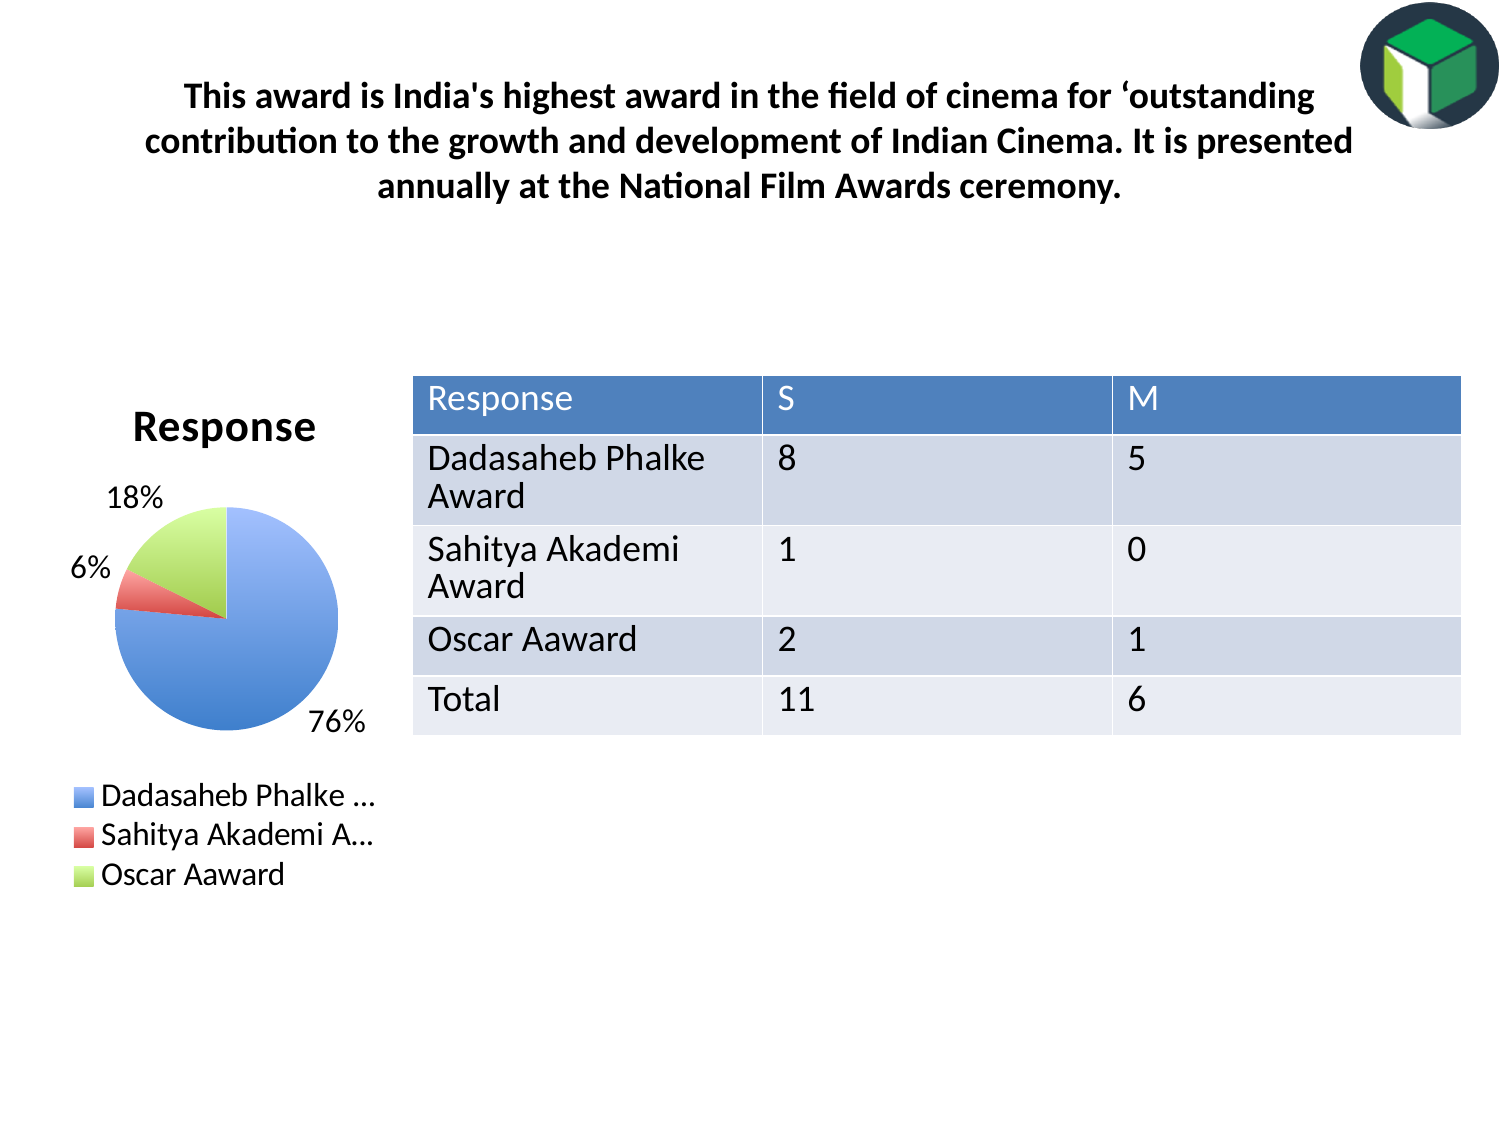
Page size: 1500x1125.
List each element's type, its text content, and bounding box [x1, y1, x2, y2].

table_cell 6 [1113, 677, 1461, 735]
table_cell Oscar Aaward [454, 617, 762, 675]
table_cell 1 [763, 526, 1112, 615]
table_cell Dadasaheb Phalke Award [454, 436, 762, 525]
table_cell 11 [763, 677, 1112, 735]
picture [1360, 2, 1499, 130]
chart [0, 374, 451, 901]
table_cell 8 [763, 436, 1112, 525]
table_cell Sahitya Akademi Award [454, 526, 762, 615]
table_cell 2 [763, 617, 1112, 675]
table_header Response [452, 376, 762, 434]
table_cell 0 [1113, 526, 1461, 615]
table_cell 1 [1113, 617, 1461, 675]
title This award is India's highest award in the field of cinema for ‘outstanding contribution to the growth and development of Indian Cinema. It is presented annually at the National Film Awards ceremony. [75, 45, 1425, 233]
table_cell Total [454, 677, 762, 735]
table_header S [763, 376, 1112, 434]
table_header M [1113, 376, 1461, 434]
table_cell 5 [1113, 436, 1461, 525]
